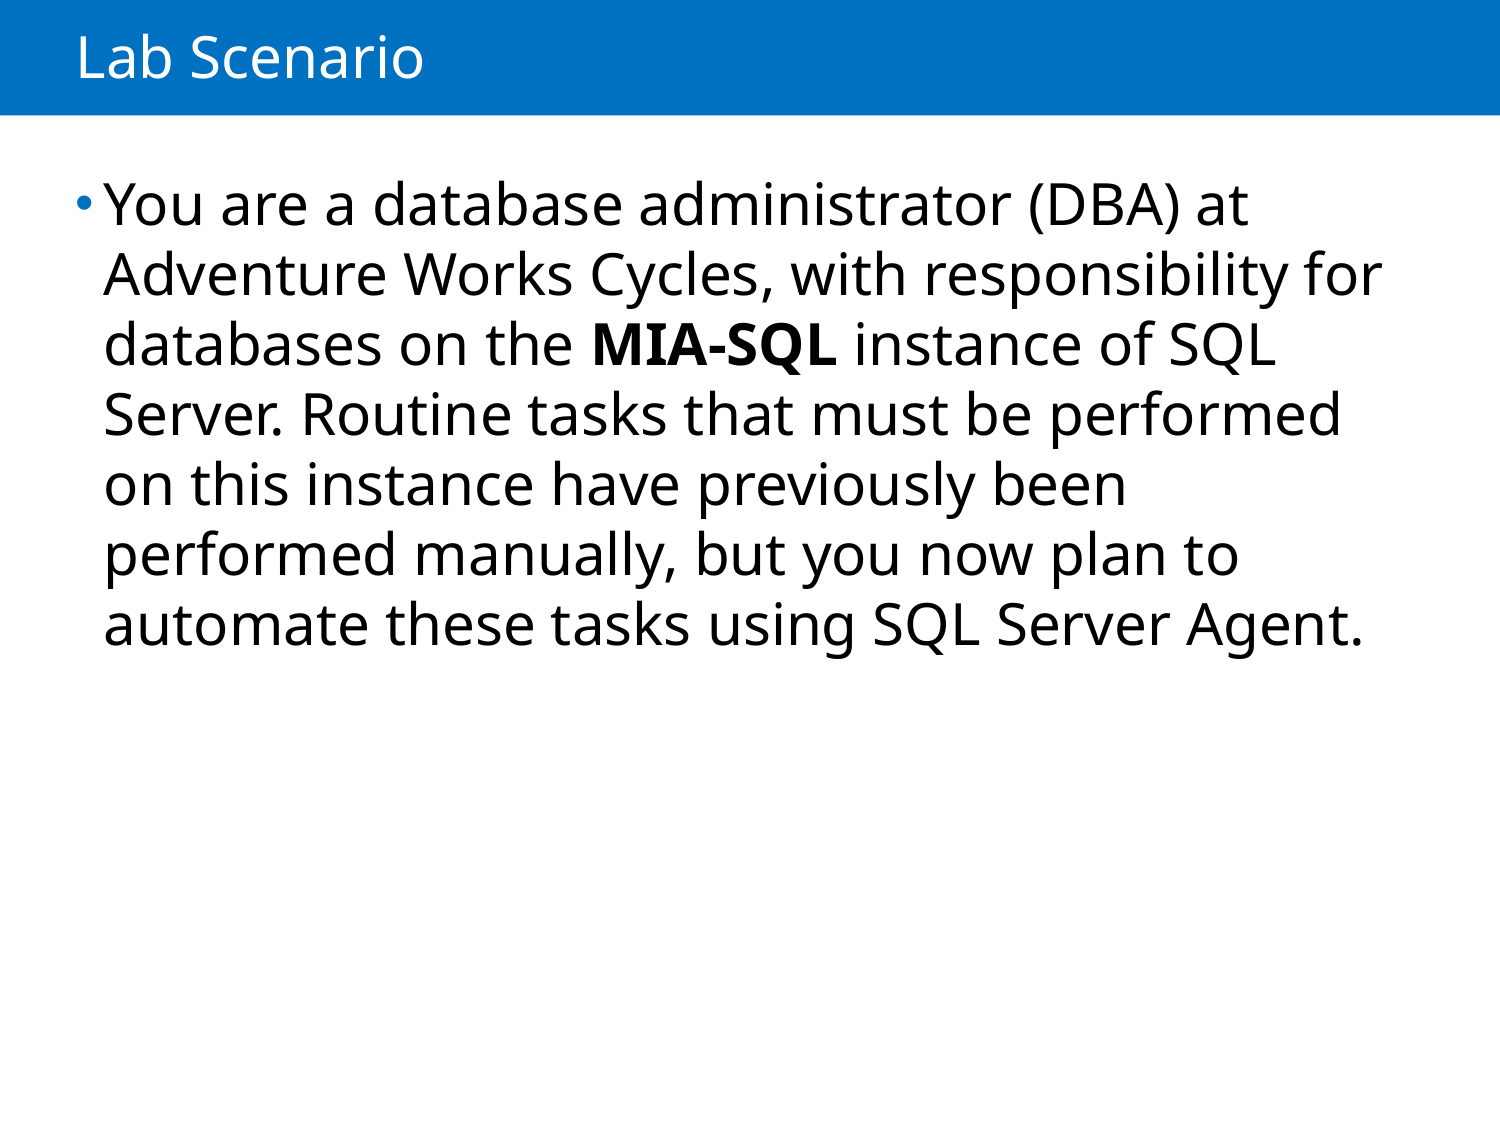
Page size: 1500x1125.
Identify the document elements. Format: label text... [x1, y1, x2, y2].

title Lab Scenario [75, 0, 1351, 122]
list You are a database administrator (DBA) at Adventure Works Cycles, with responsibility for databases on the MIA-SQL instance of SQL Server. Routine tasks that must be performed on this instance have previously been performed manually, but you now plan to automate these tasks using SQL Server Agent. [74, 167, 1408, 1013]
